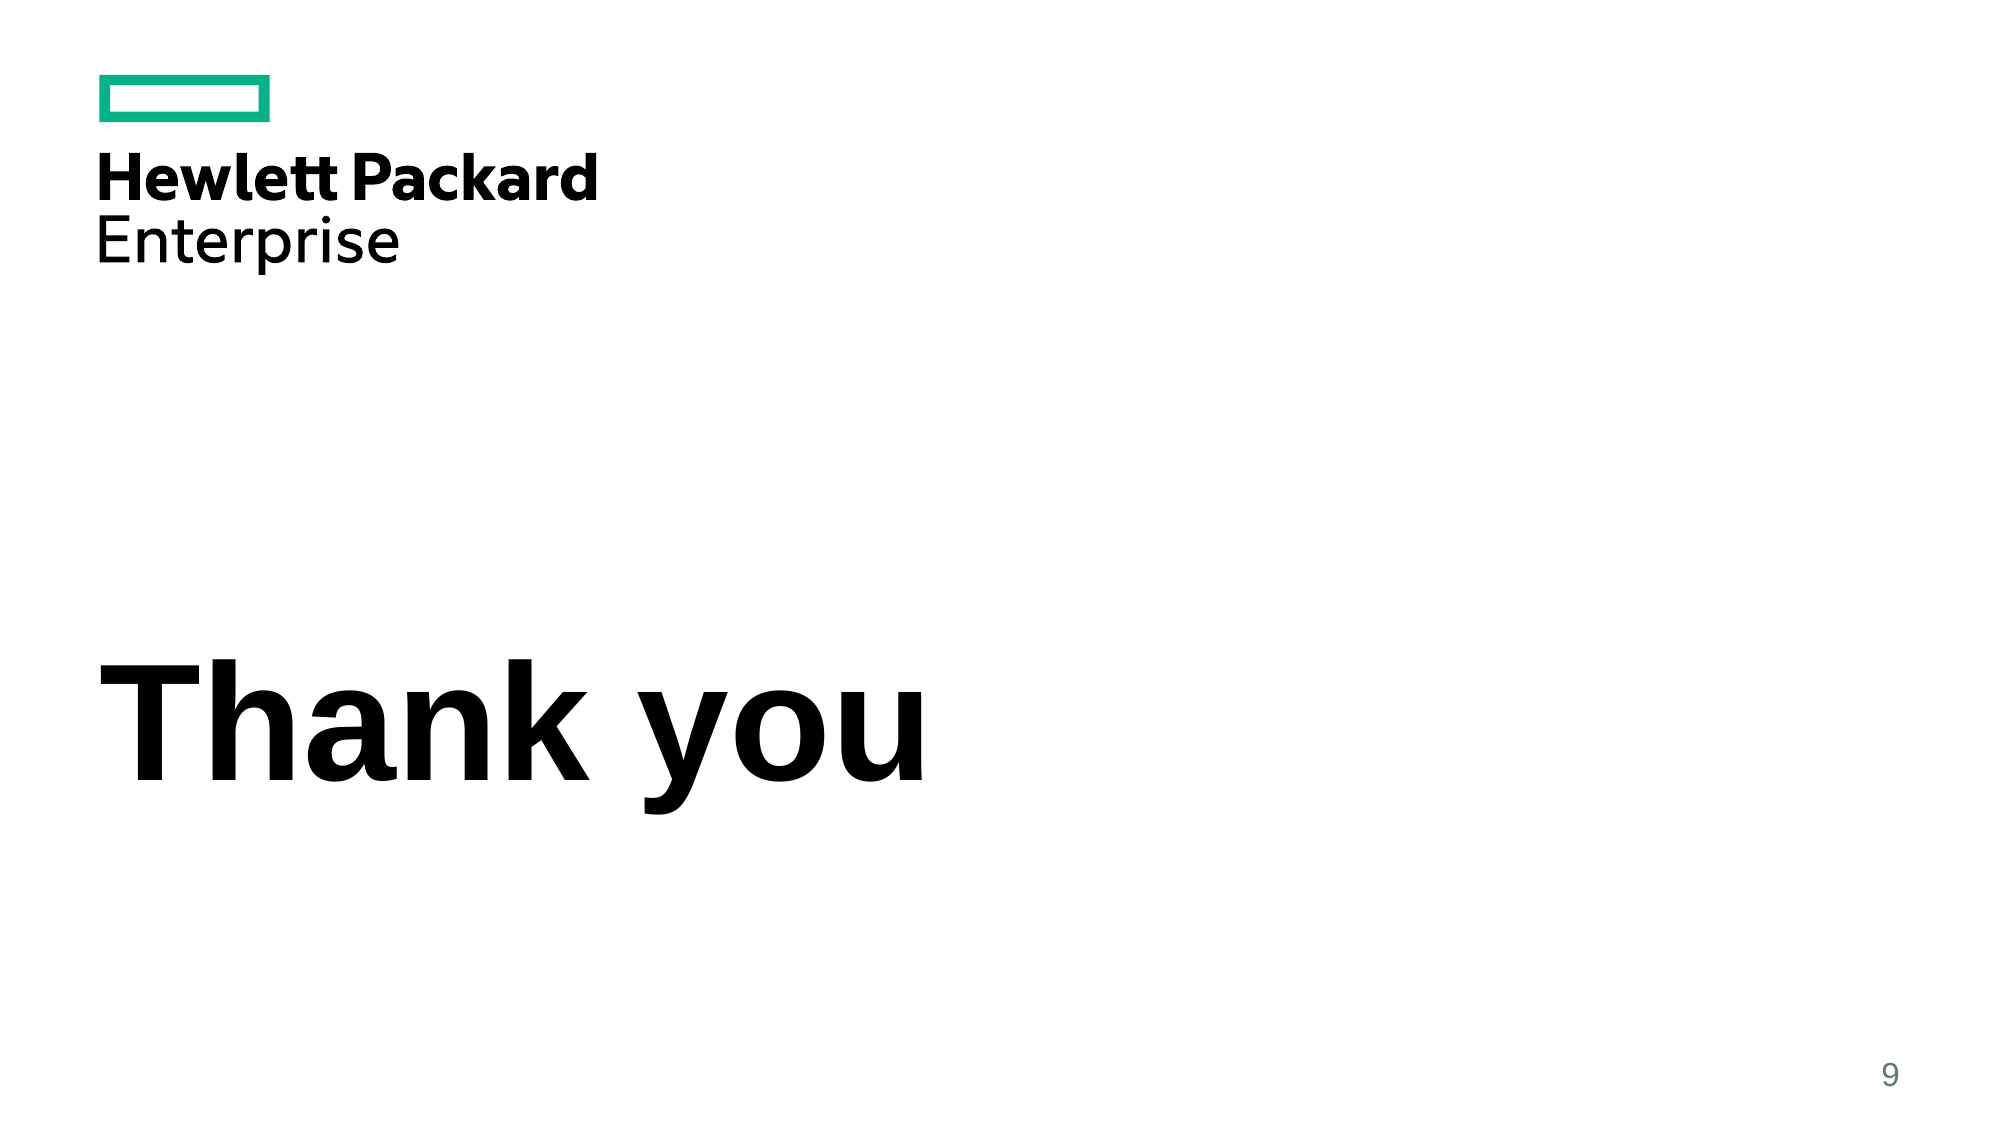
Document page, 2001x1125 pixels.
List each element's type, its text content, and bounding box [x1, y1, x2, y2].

slide_number 9 [1812, 1054, 1900, 1093]
title Thank you [99, 437, 1600, 813]
